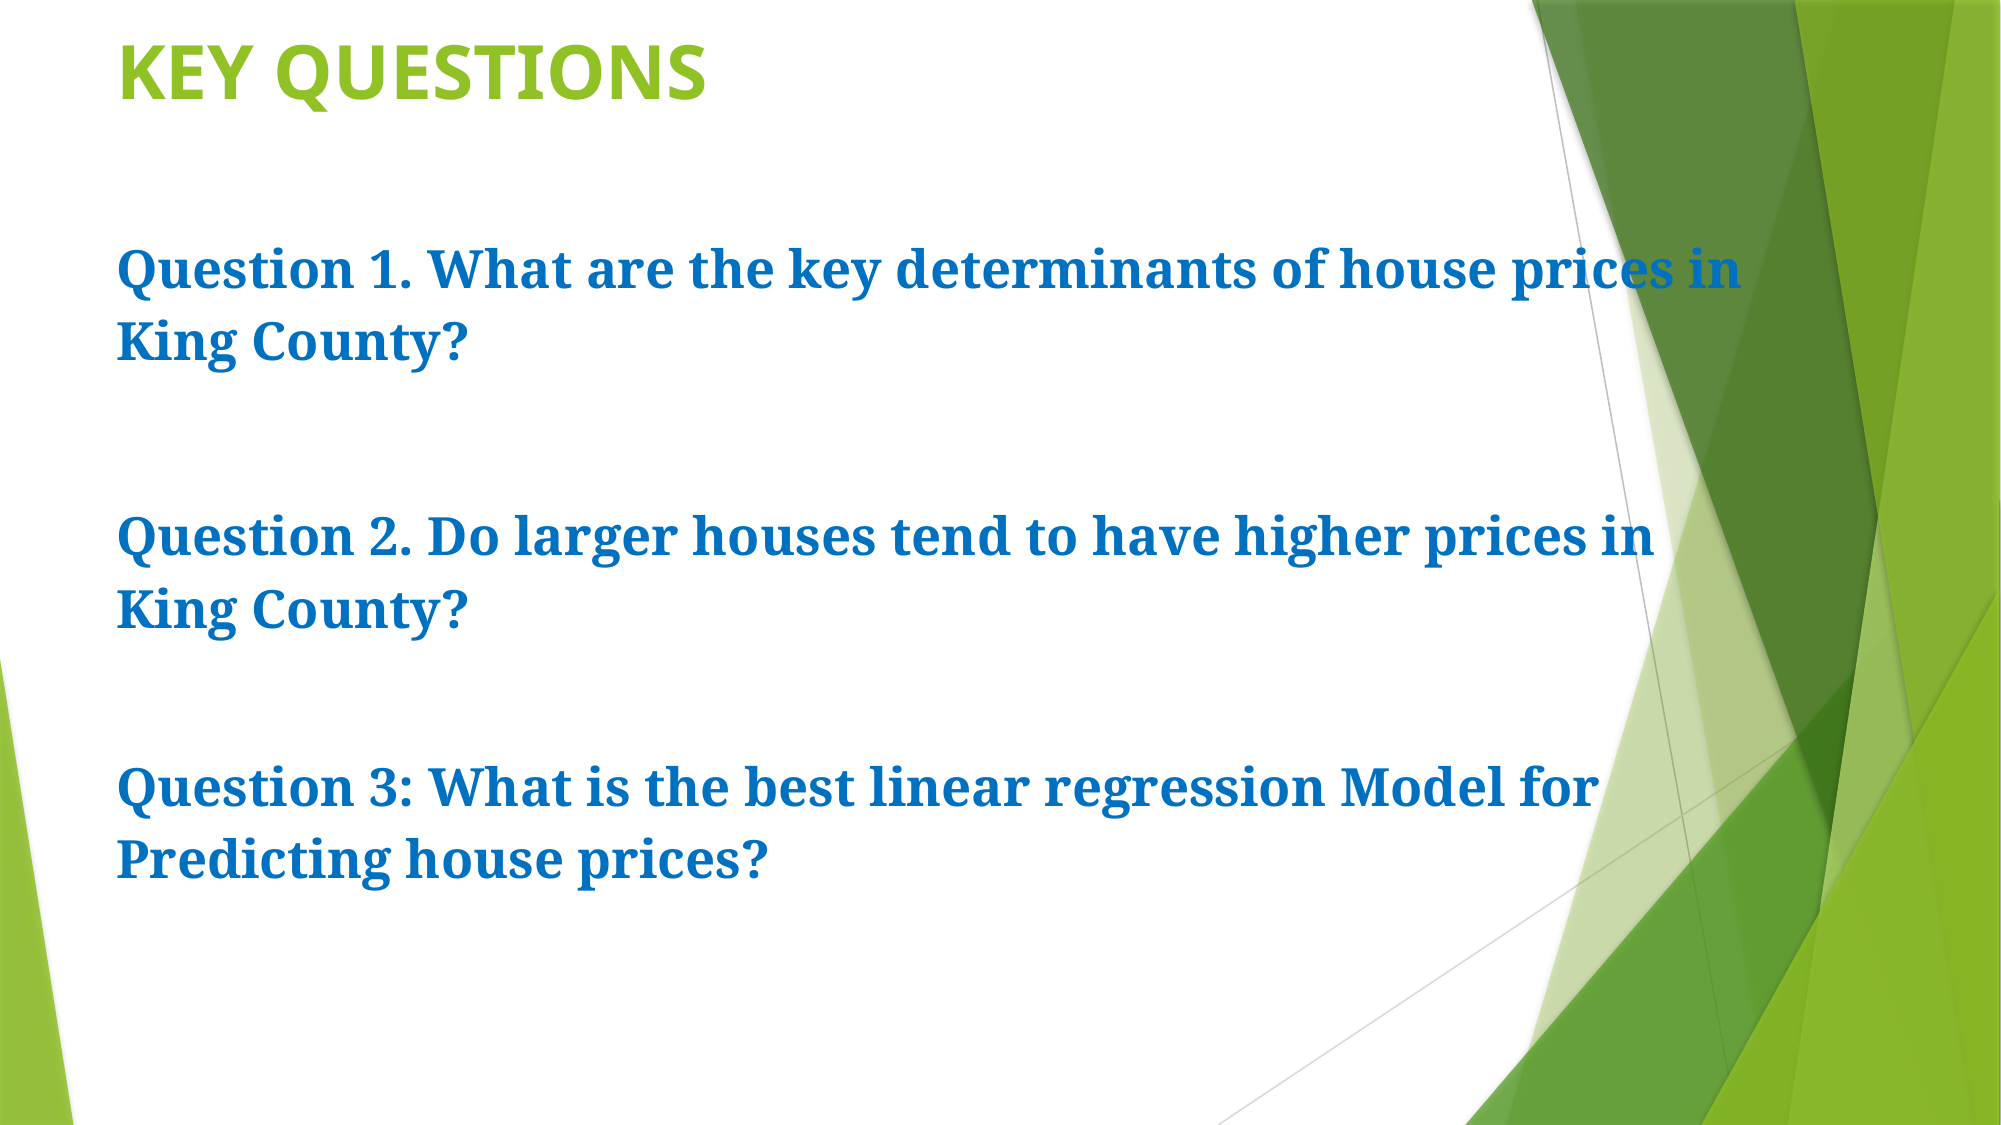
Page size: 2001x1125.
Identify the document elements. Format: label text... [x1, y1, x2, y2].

list Question 1. What are the key determinants of house prices in King County? Question 2. Do larger houses tend to have higher prices in King County? Question 3: What is the best linear regression Model for Predicting house prices? [101, 139, 1805, 986]
title KEY QUESTIONS [101, 17, 1899, 305]
